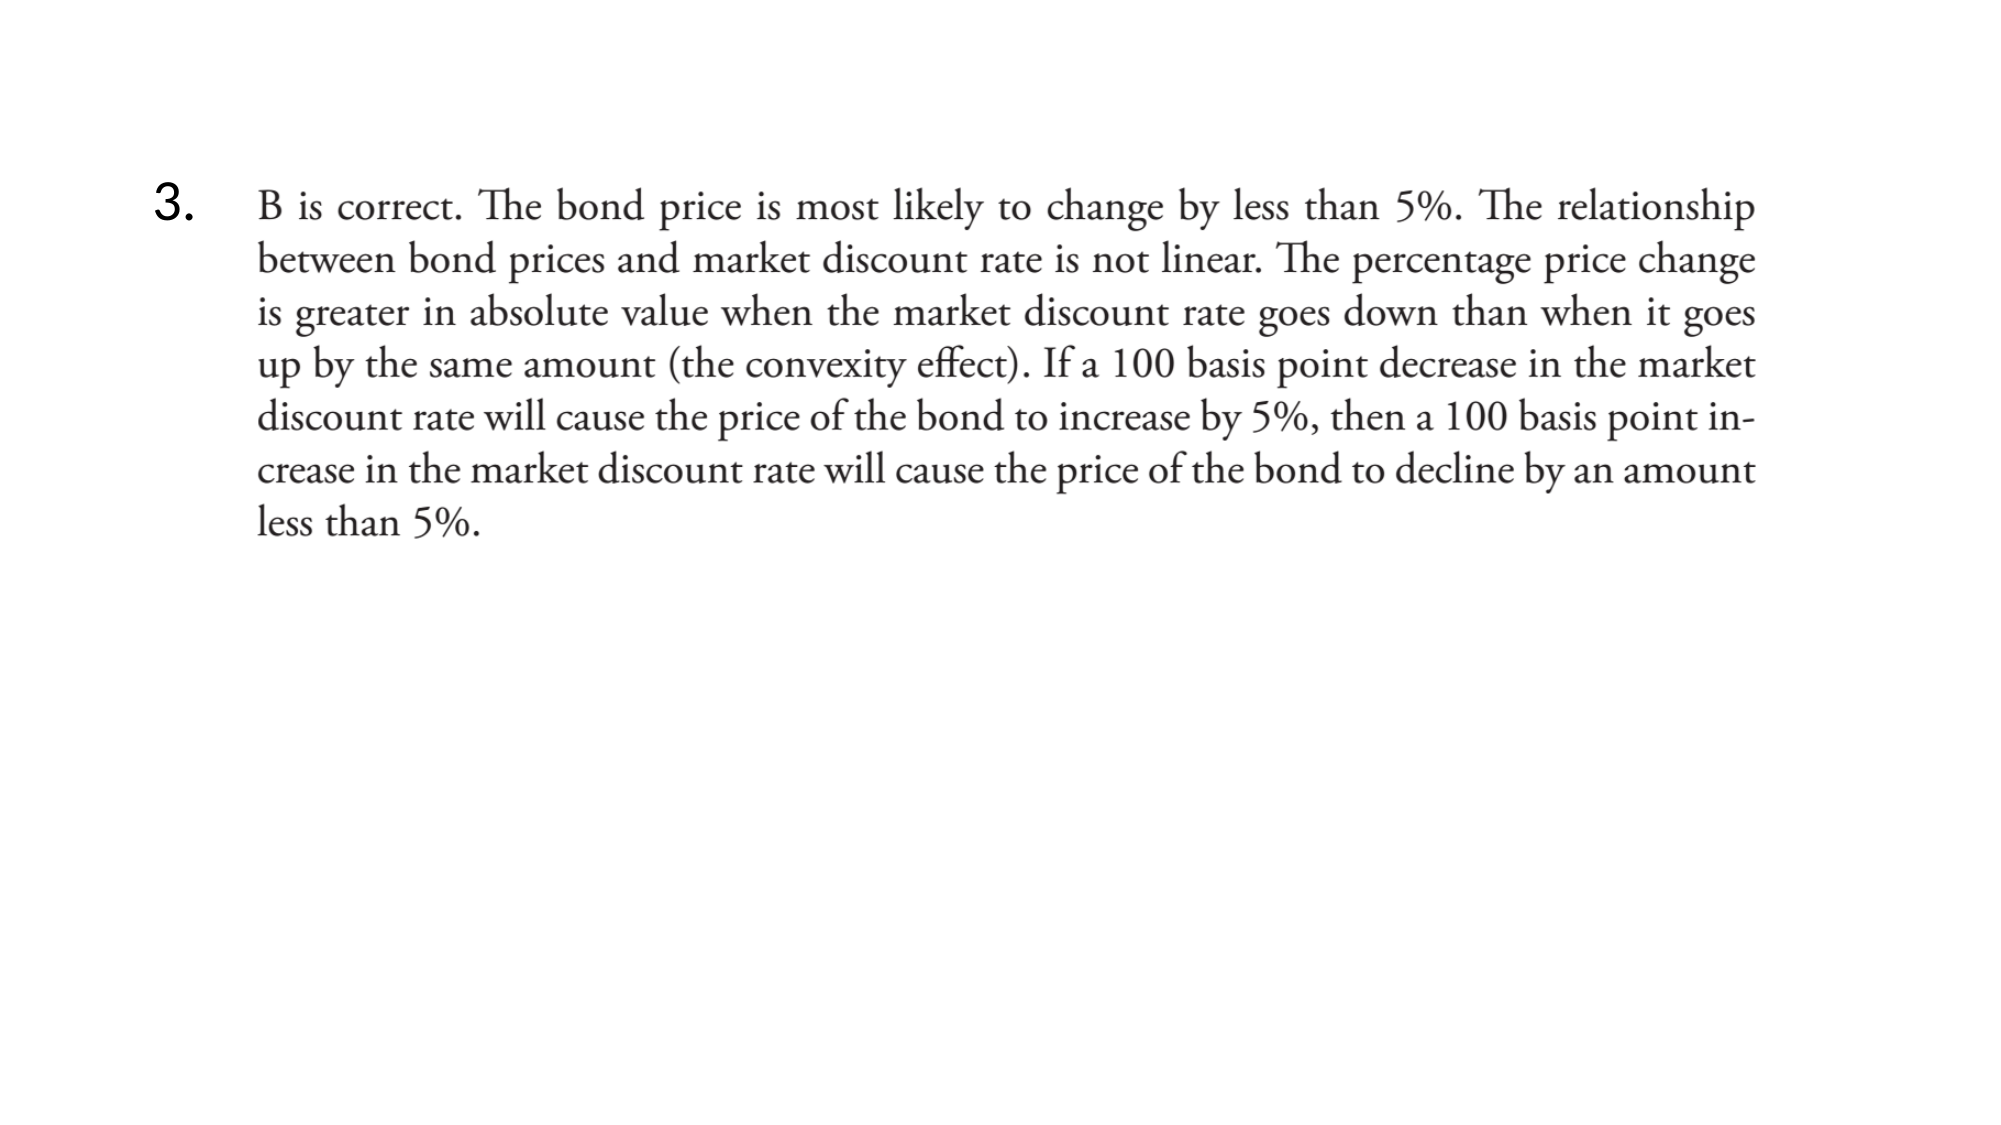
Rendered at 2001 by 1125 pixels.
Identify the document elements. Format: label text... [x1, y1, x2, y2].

picture [243, 185, 1835, 542]
list 3. [137, 163, 1863, 1014]
